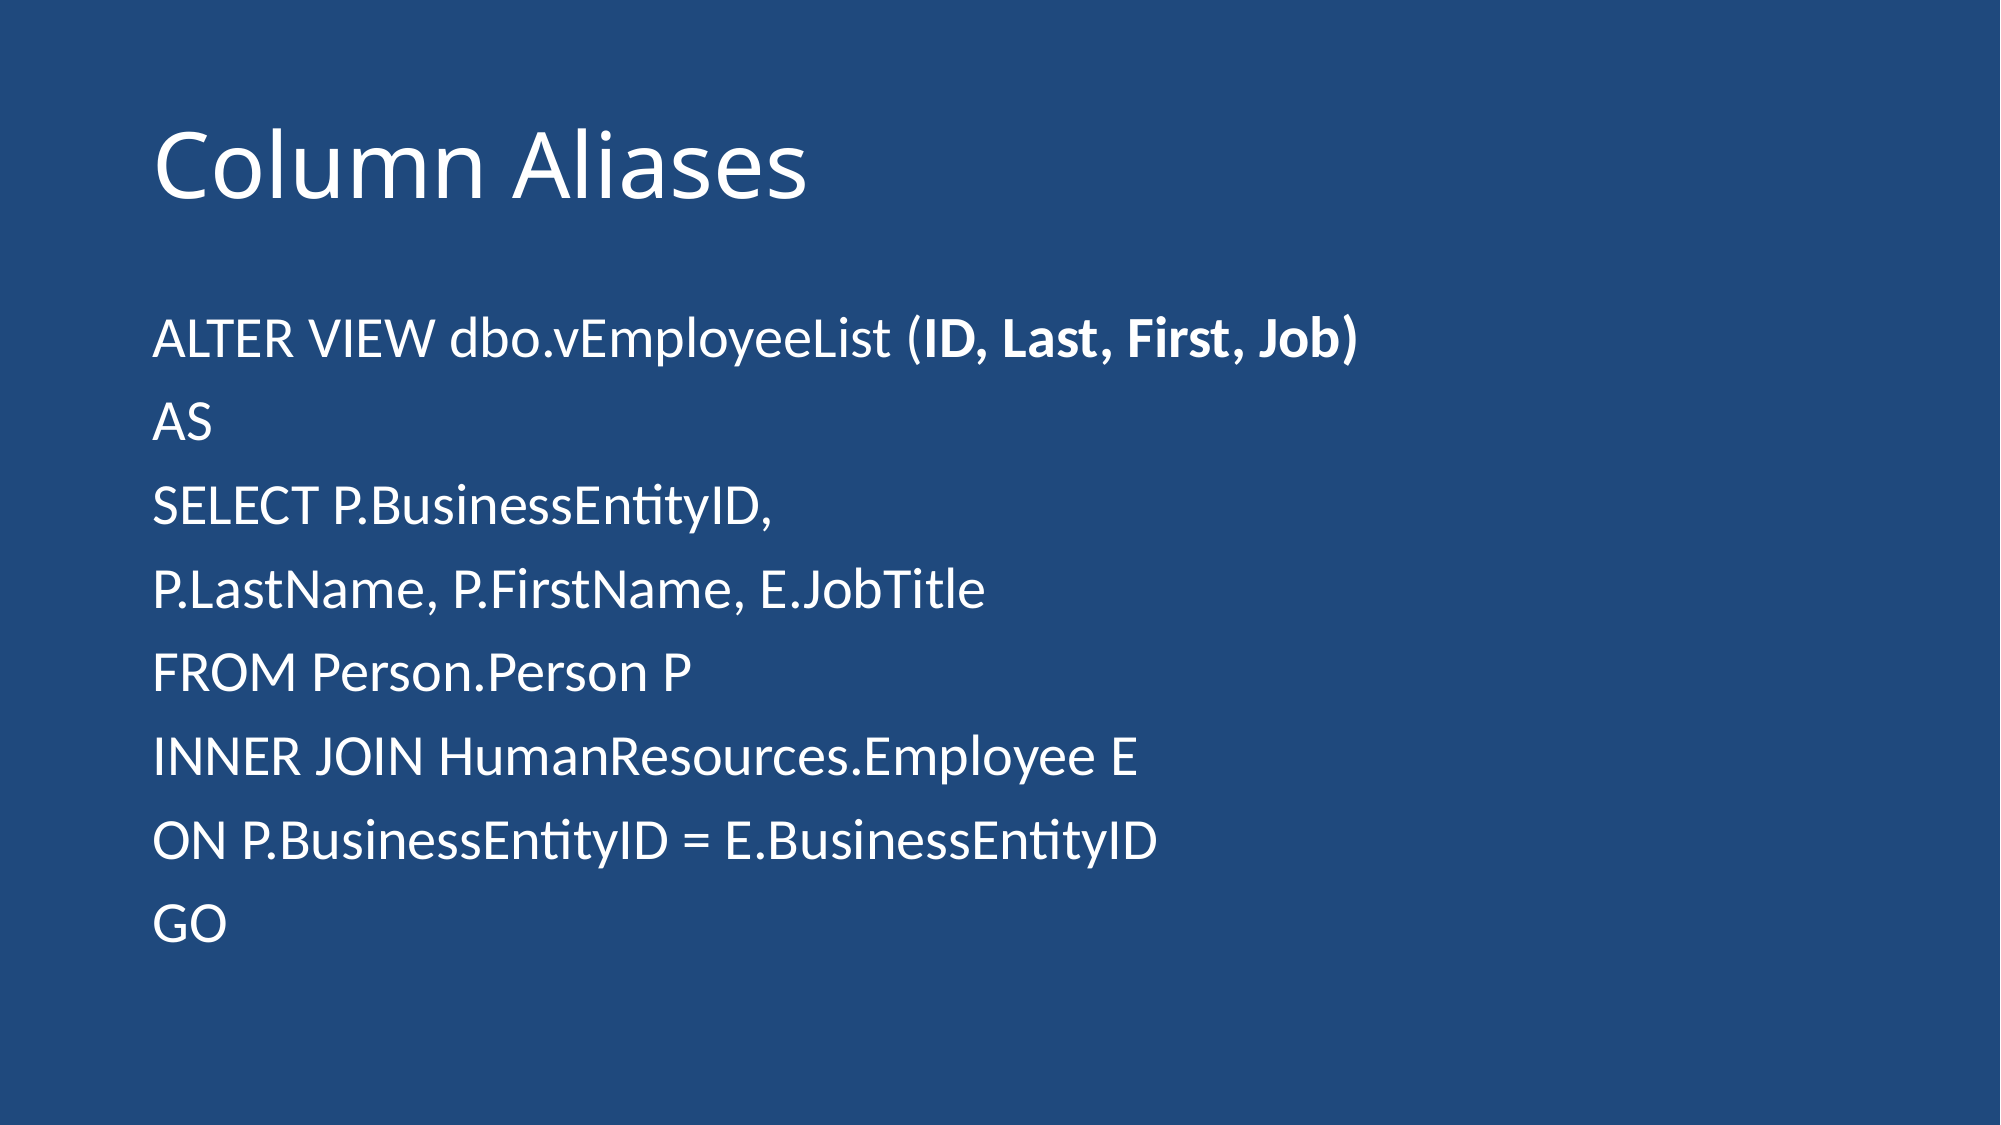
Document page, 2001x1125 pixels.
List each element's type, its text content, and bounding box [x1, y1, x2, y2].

list ALTER VIEW dbo.vEmployeeList (ID, Last, First, Job) AS SELECT P.BusinessEntityID, P.LastName, P.FirstName, E.JobTitle FROM Person.Person P INNER JOIN HumanResources.Employee E ON P.BusinessEntityID = E.BusinessEntityID GO [137, 299, 1863, 1014]
title Column Aliases [137, 59, 1863, 278]
